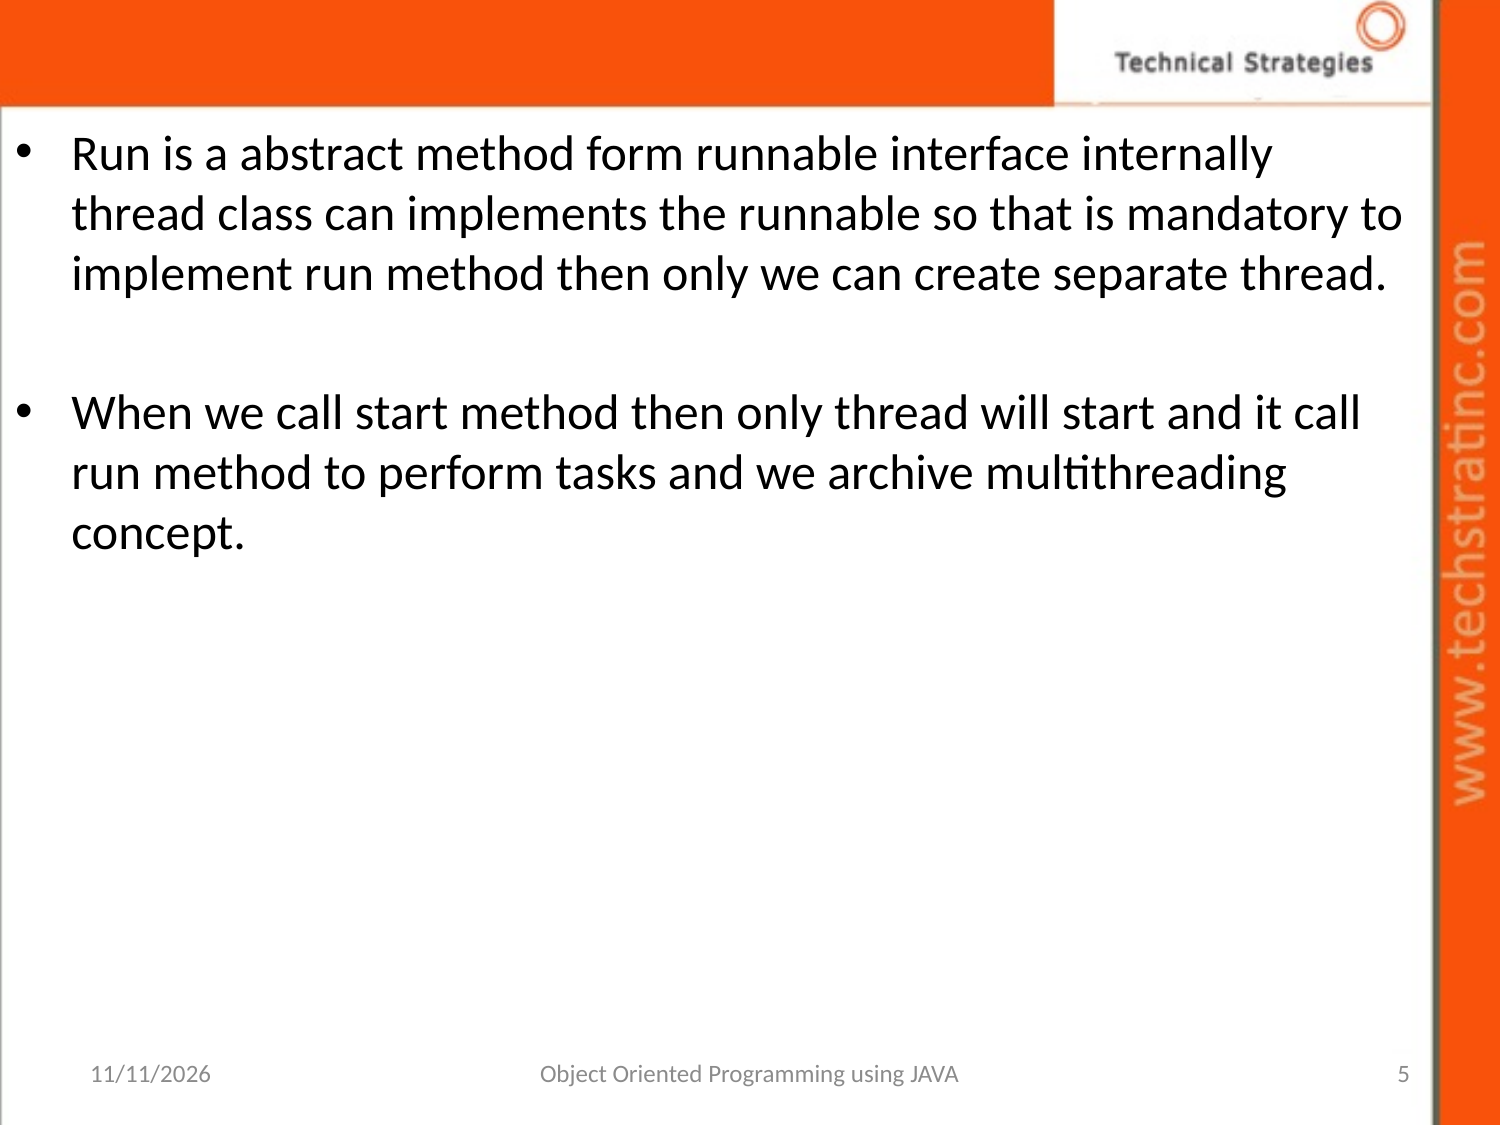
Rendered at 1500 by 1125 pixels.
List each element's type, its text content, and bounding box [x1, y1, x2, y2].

picture [0, 0, 1500, 1125]
footer Object Oriented Programming using JAVA [512, 1042, 988, 1103]
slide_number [75, 1042, 425, 1103]
slide_number 5 [1074, 1042, 1425, 1103]
list Run is a abstract method form runnable interface internally thread class can implements the runnable so that is mandatory to implement run method then only we can create separate thread. When we call start method then only thread will start and it call run method to perform tasks and we archive multithreading concept. [0, 112, 1425, 1005]
